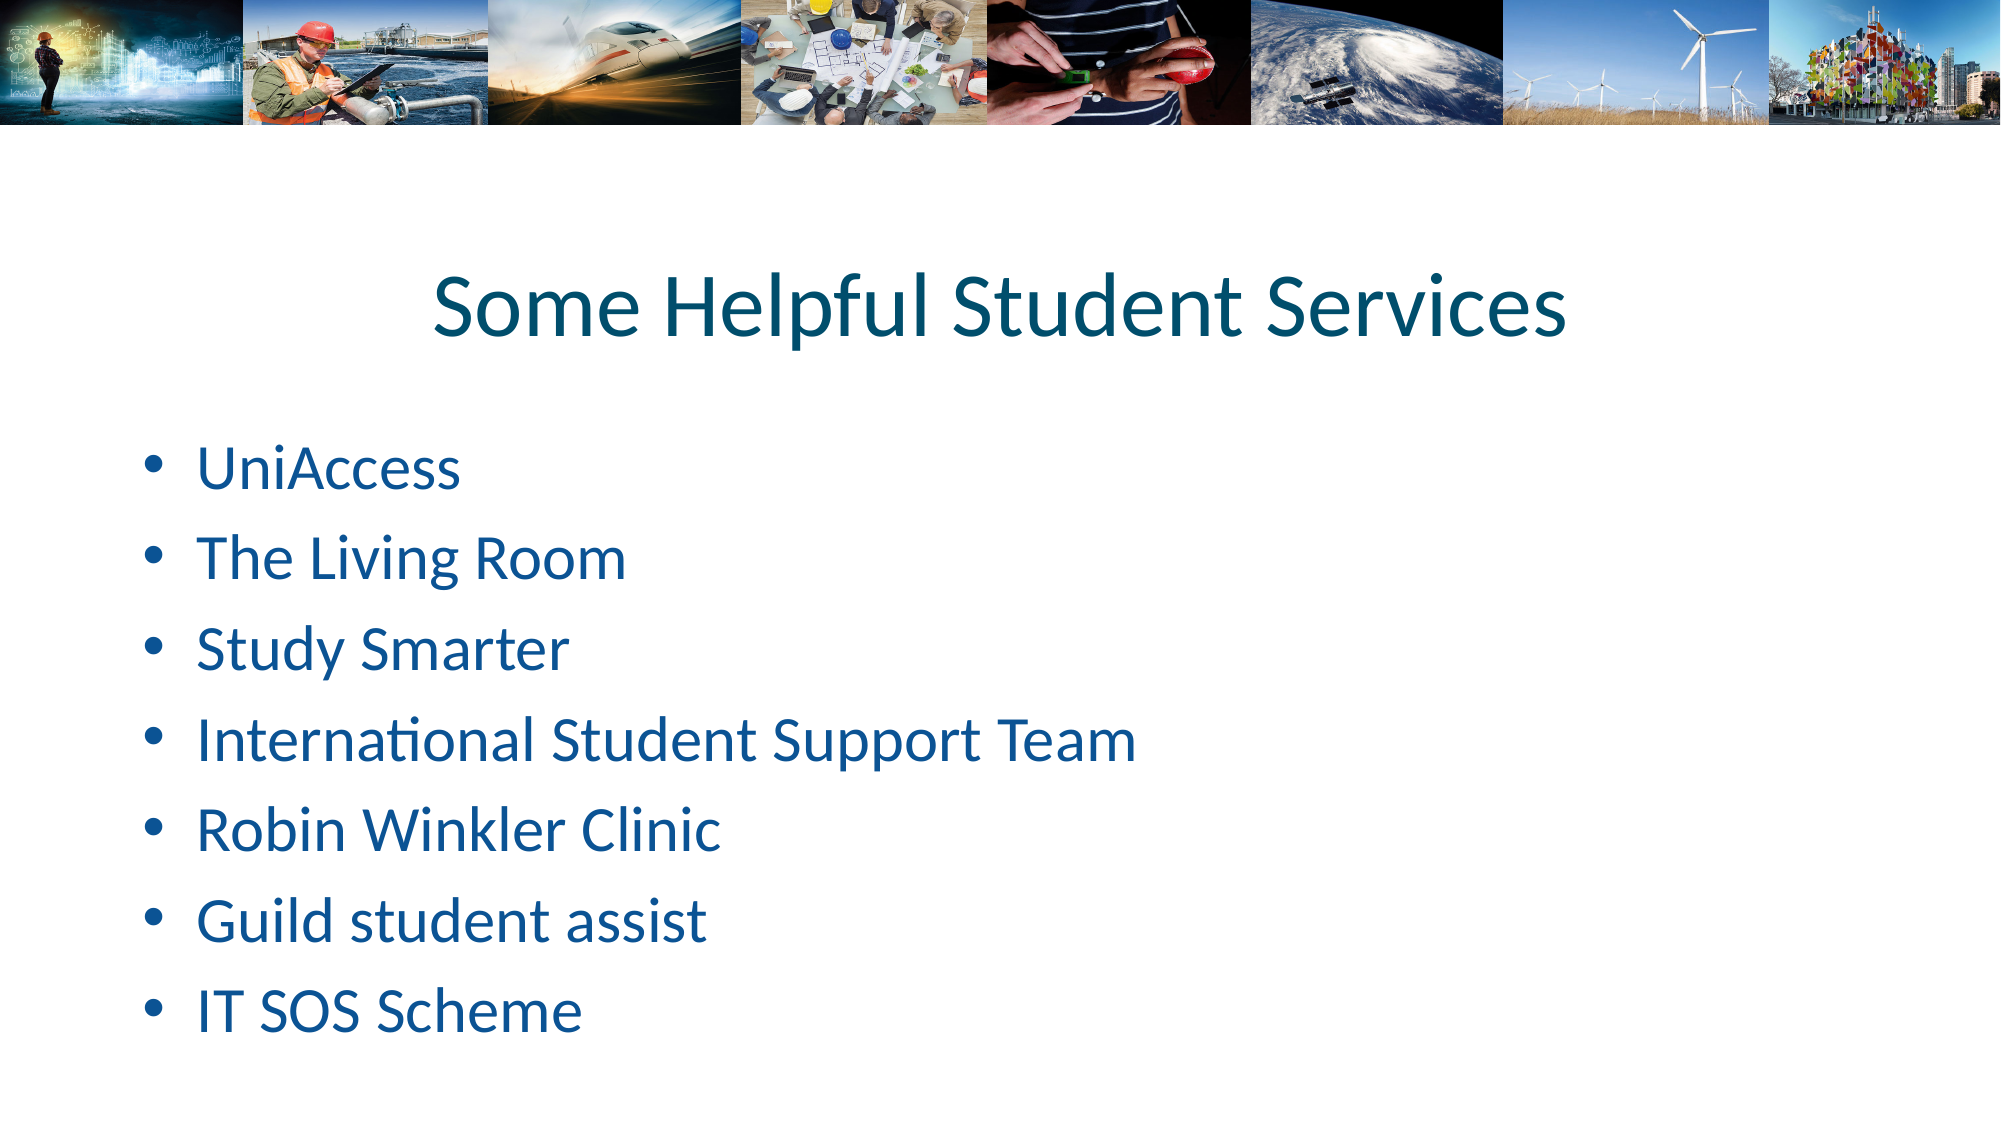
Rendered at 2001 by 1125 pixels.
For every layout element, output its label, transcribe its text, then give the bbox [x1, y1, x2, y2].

list UniAccess The Living Room Study Smarter International Student Support Team Robin Winkler Clinic Guild student assist IT SOS Scheme [127, 417, 1883, 1059]
picture [0, 0, 2001, 125]
title Some Helpful Student Services [101, 205, 1902, 394]
